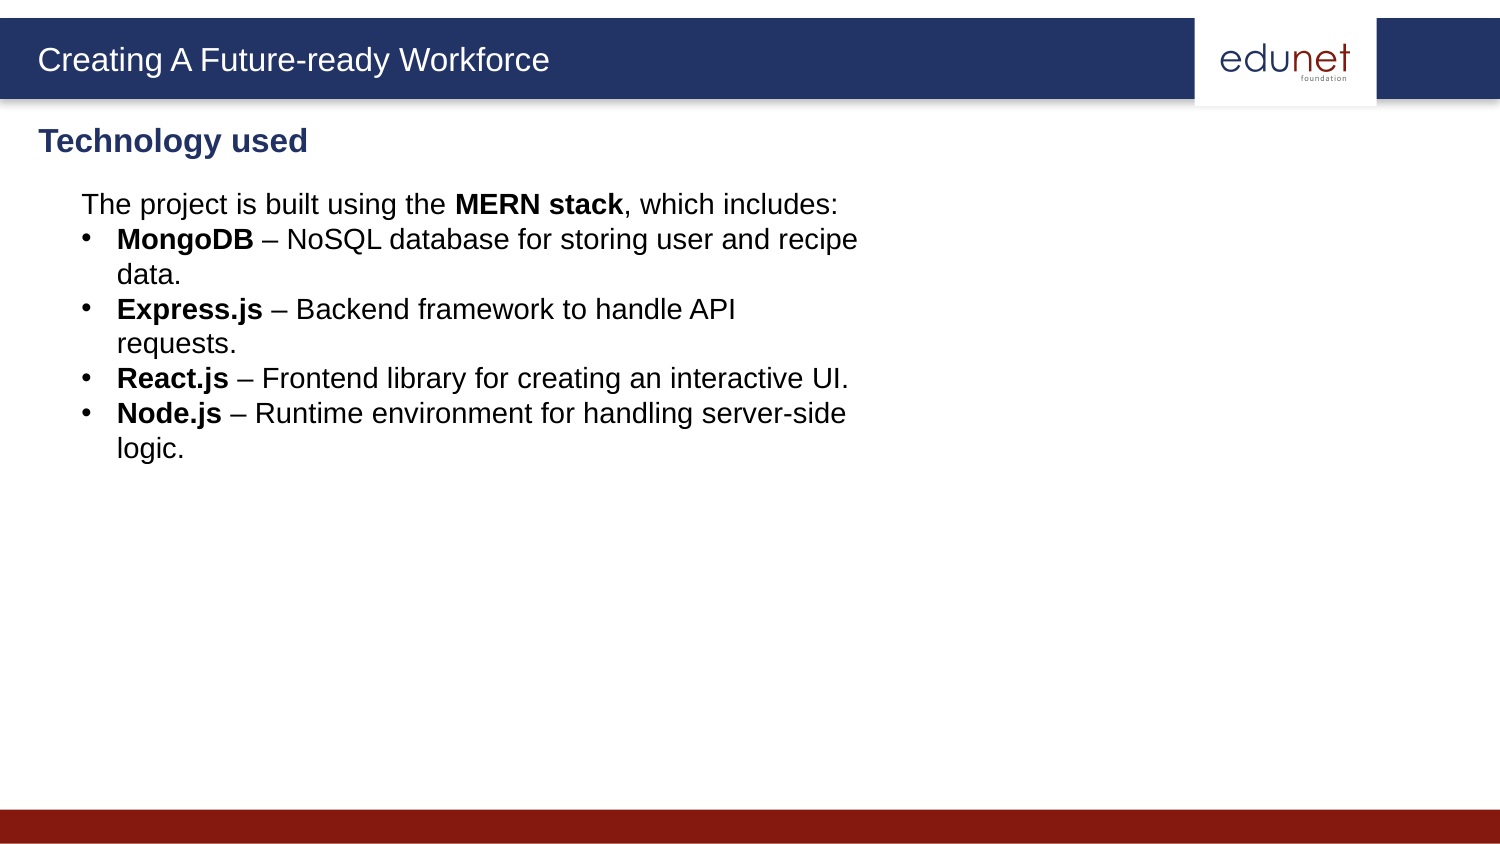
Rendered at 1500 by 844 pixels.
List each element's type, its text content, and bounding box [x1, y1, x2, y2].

text_box Technology used [23, 112, 750, 167]
picture [1215, 38, 1356, 86]
text_box The project is built using the MERN stack, which includes: MongoDB – NoSQL database for storing user and recipe data. Express.js – Backend framework to handle API requests. React.js – Frontend library for creating an interactive UI. Node.js – Runtime environment for handling server-side logic. [66, 177, 880, 507]
